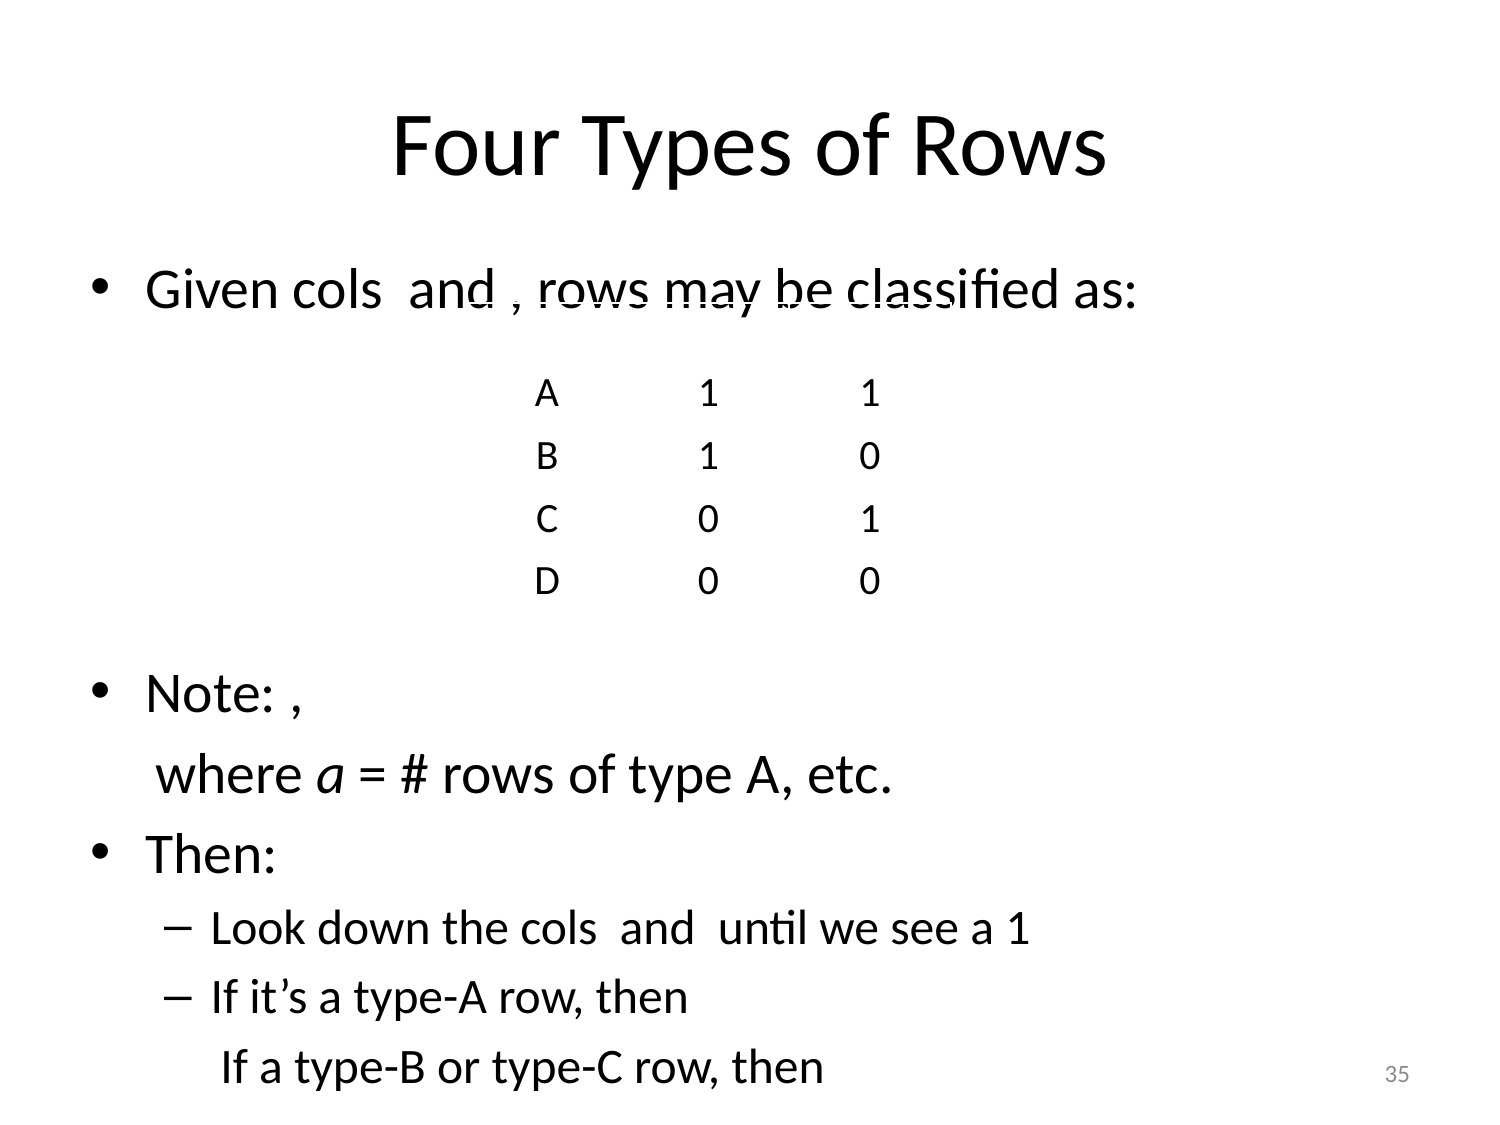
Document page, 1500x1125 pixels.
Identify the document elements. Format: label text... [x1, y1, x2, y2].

slide_number 35 [1074, 1042, 1425, 1103]
title Four Types of Rows [75, 45, 1425, 233]
